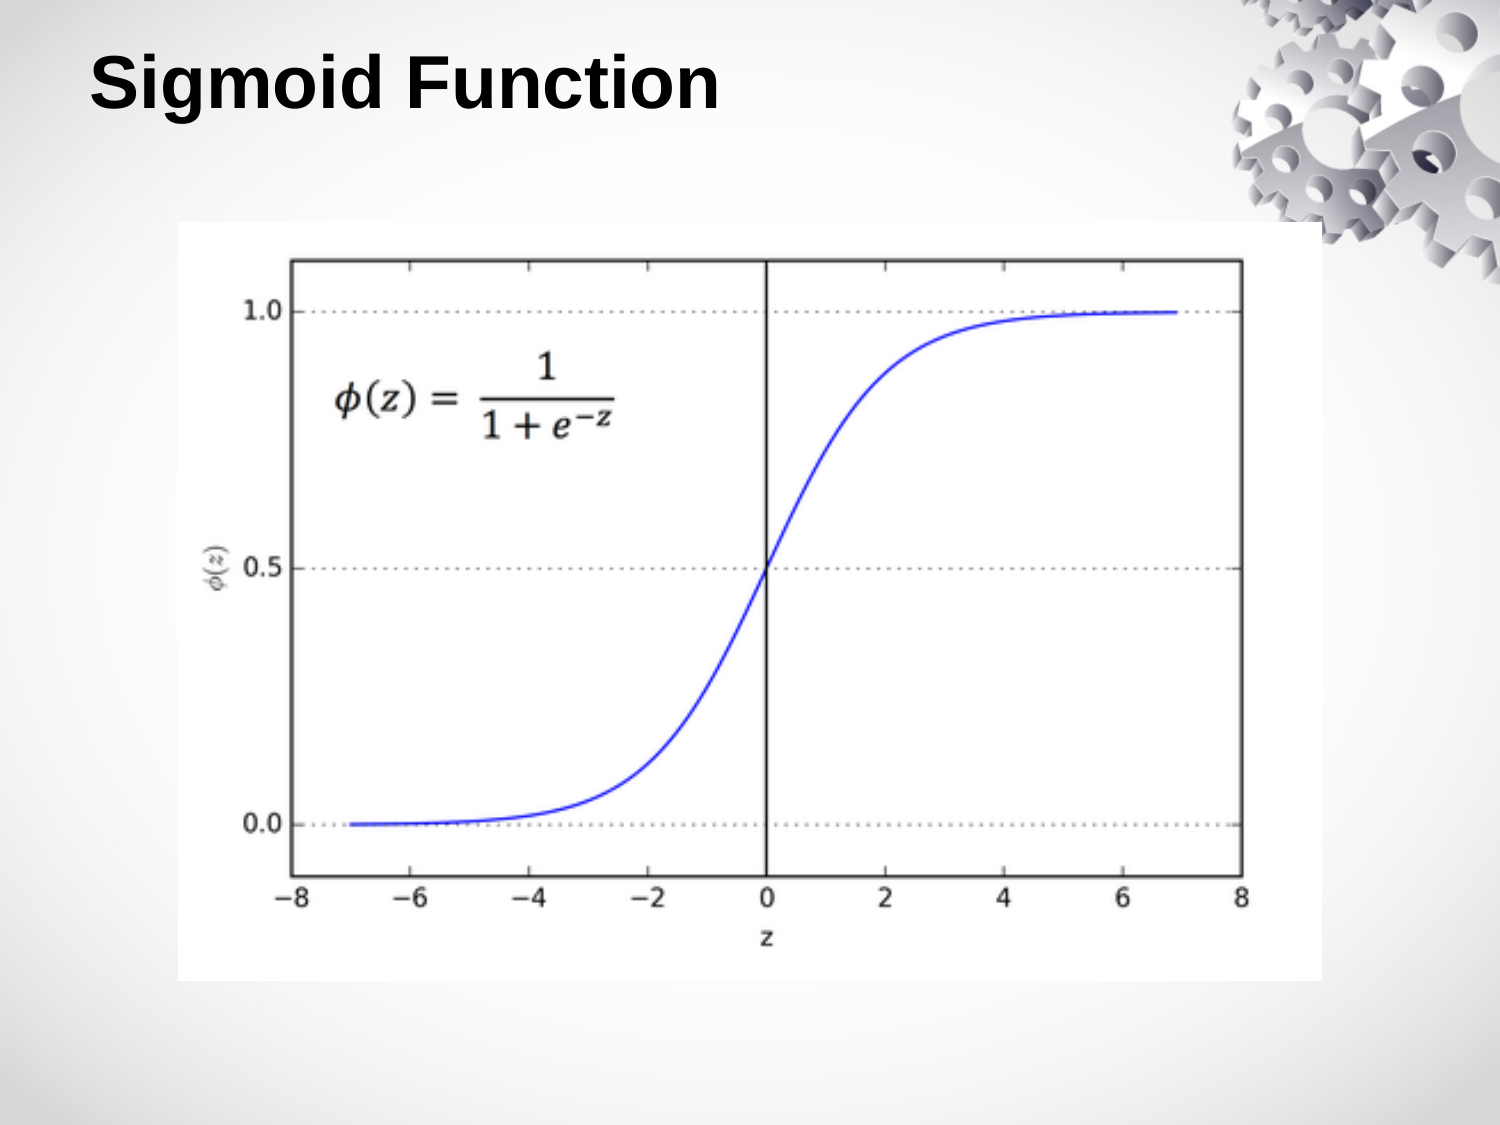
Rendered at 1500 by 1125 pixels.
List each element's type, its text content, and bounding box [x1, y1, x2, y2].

title Sigmoid Function [74, 30, 1426, 127]
picture [0, 0, 1500, 1125]
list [178, 222, 1322, 981]
